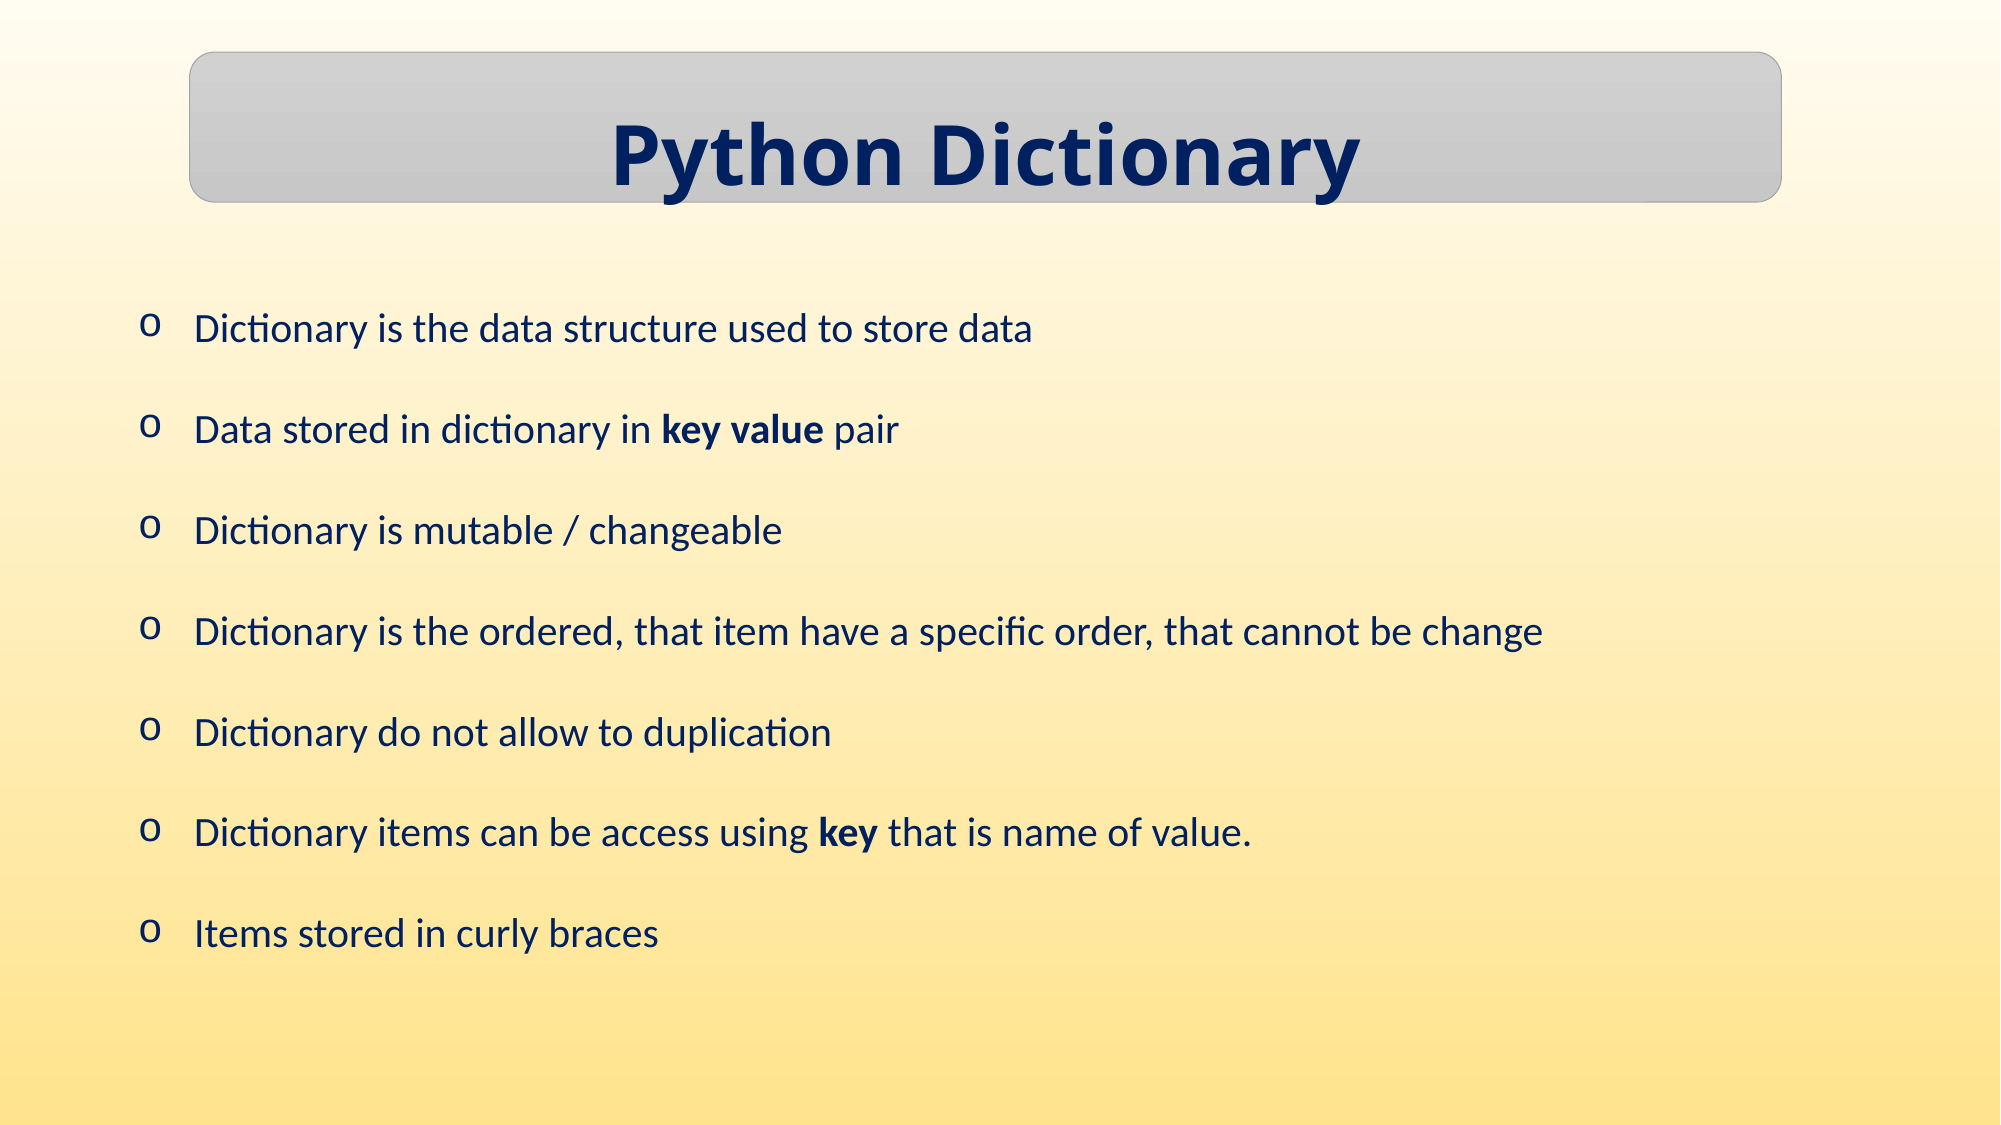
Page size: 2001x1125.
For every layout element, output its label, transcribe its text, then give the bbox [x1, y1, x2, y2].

list Dictionary is the data structure used to store data Data stored in dictionary in key value pair Dictionary is mutable / changeable Dictionary is the ordered, that item have a specific order, that cannot be change Dictionary do not allow to duplication Dictionary items can be access using key that is name of value. Items stored in curly braces [122, 263, 1848, 1090]
text_box Python Dictionary [189, 51, 1782, 203]
